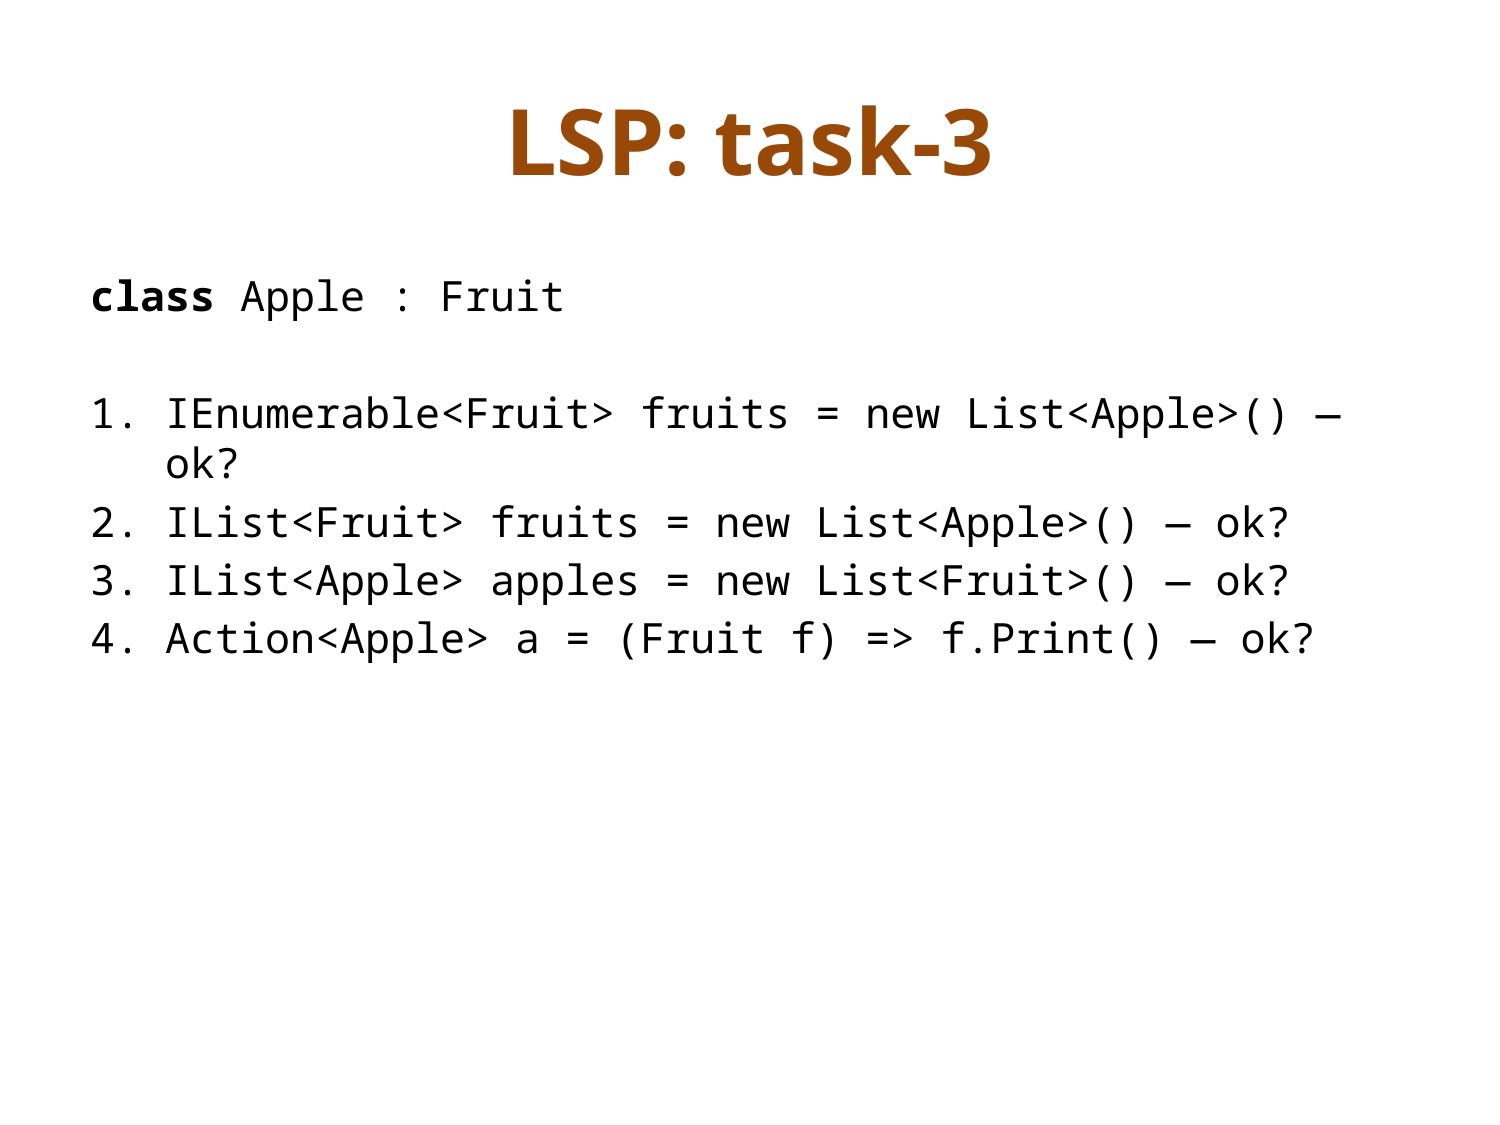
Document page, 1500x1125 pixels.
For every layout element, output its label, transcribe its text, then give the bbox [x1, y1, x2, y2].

list class Apple : Fruit IEnumerable<Fruit> fruits = new List<Apple>() — ok? IList<Fruit> fruits = new List<Apple>() — ok? IList<Apple> apples = new List<Fruit>() — ok? Action<Apple> a = (Fruit f) => f.Print() — ok? [75, 262, 1425, 1005]
title LSP: task-3 [75, 45, 1425, 233]
